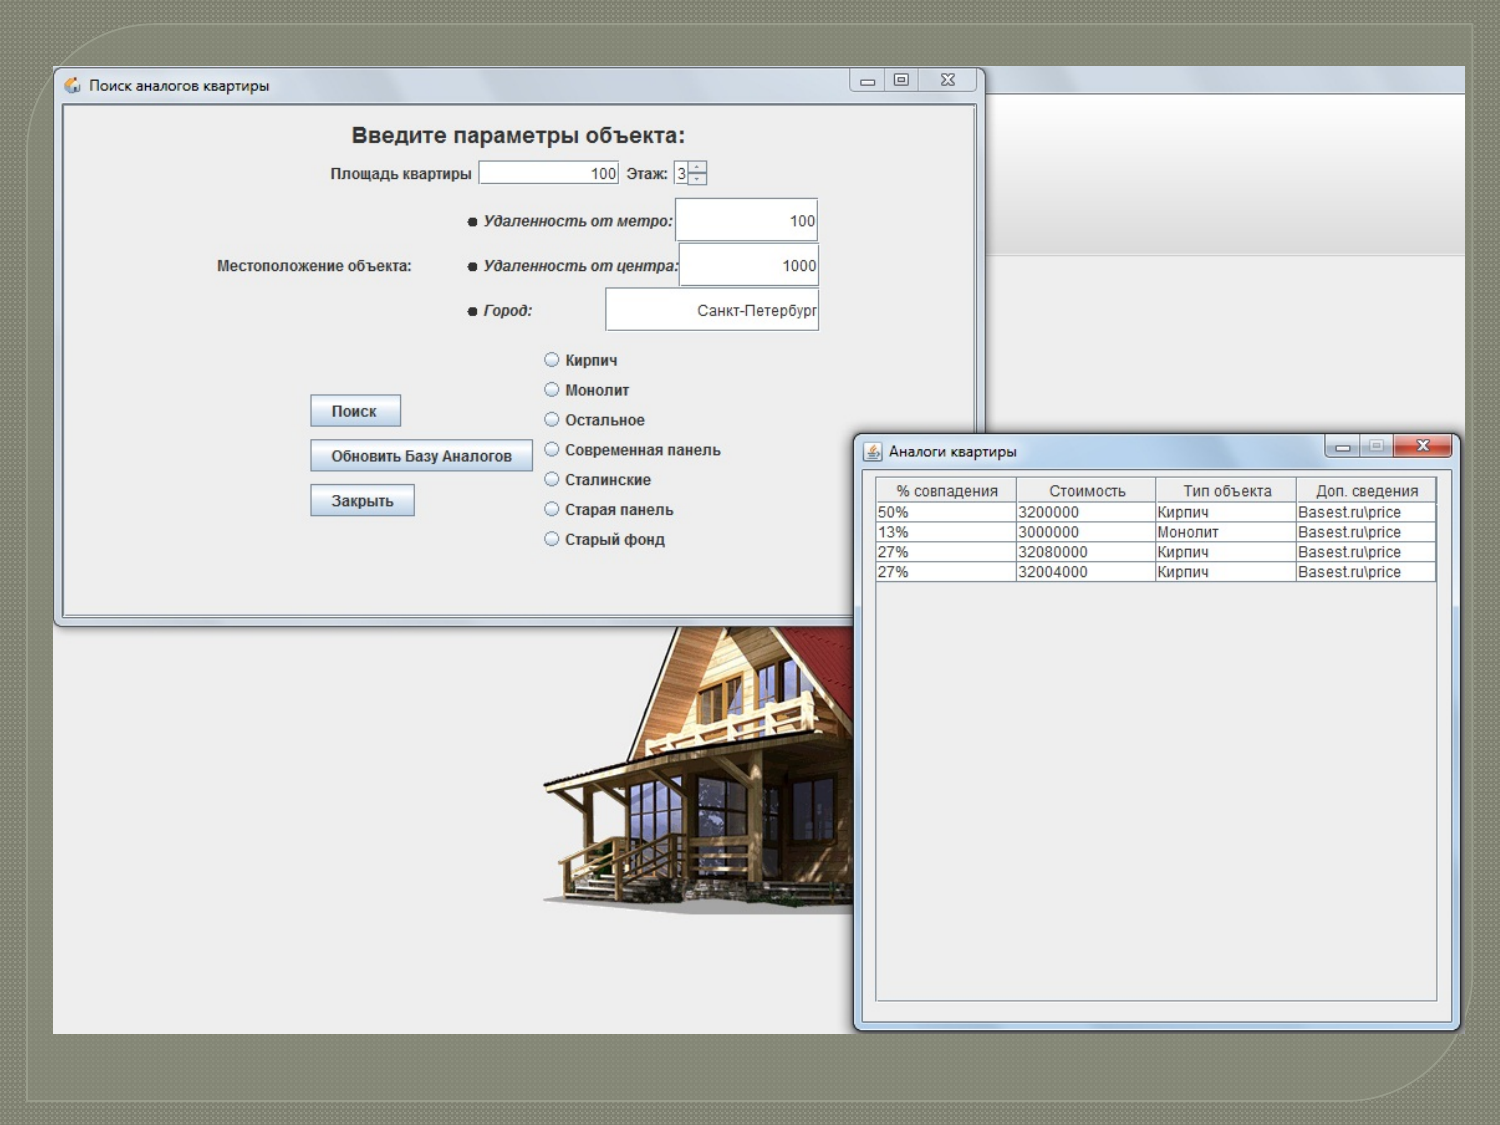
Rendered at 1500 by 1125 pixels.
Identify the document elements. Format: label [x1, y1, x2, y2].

picture [52, 66, 1465, 1035]
